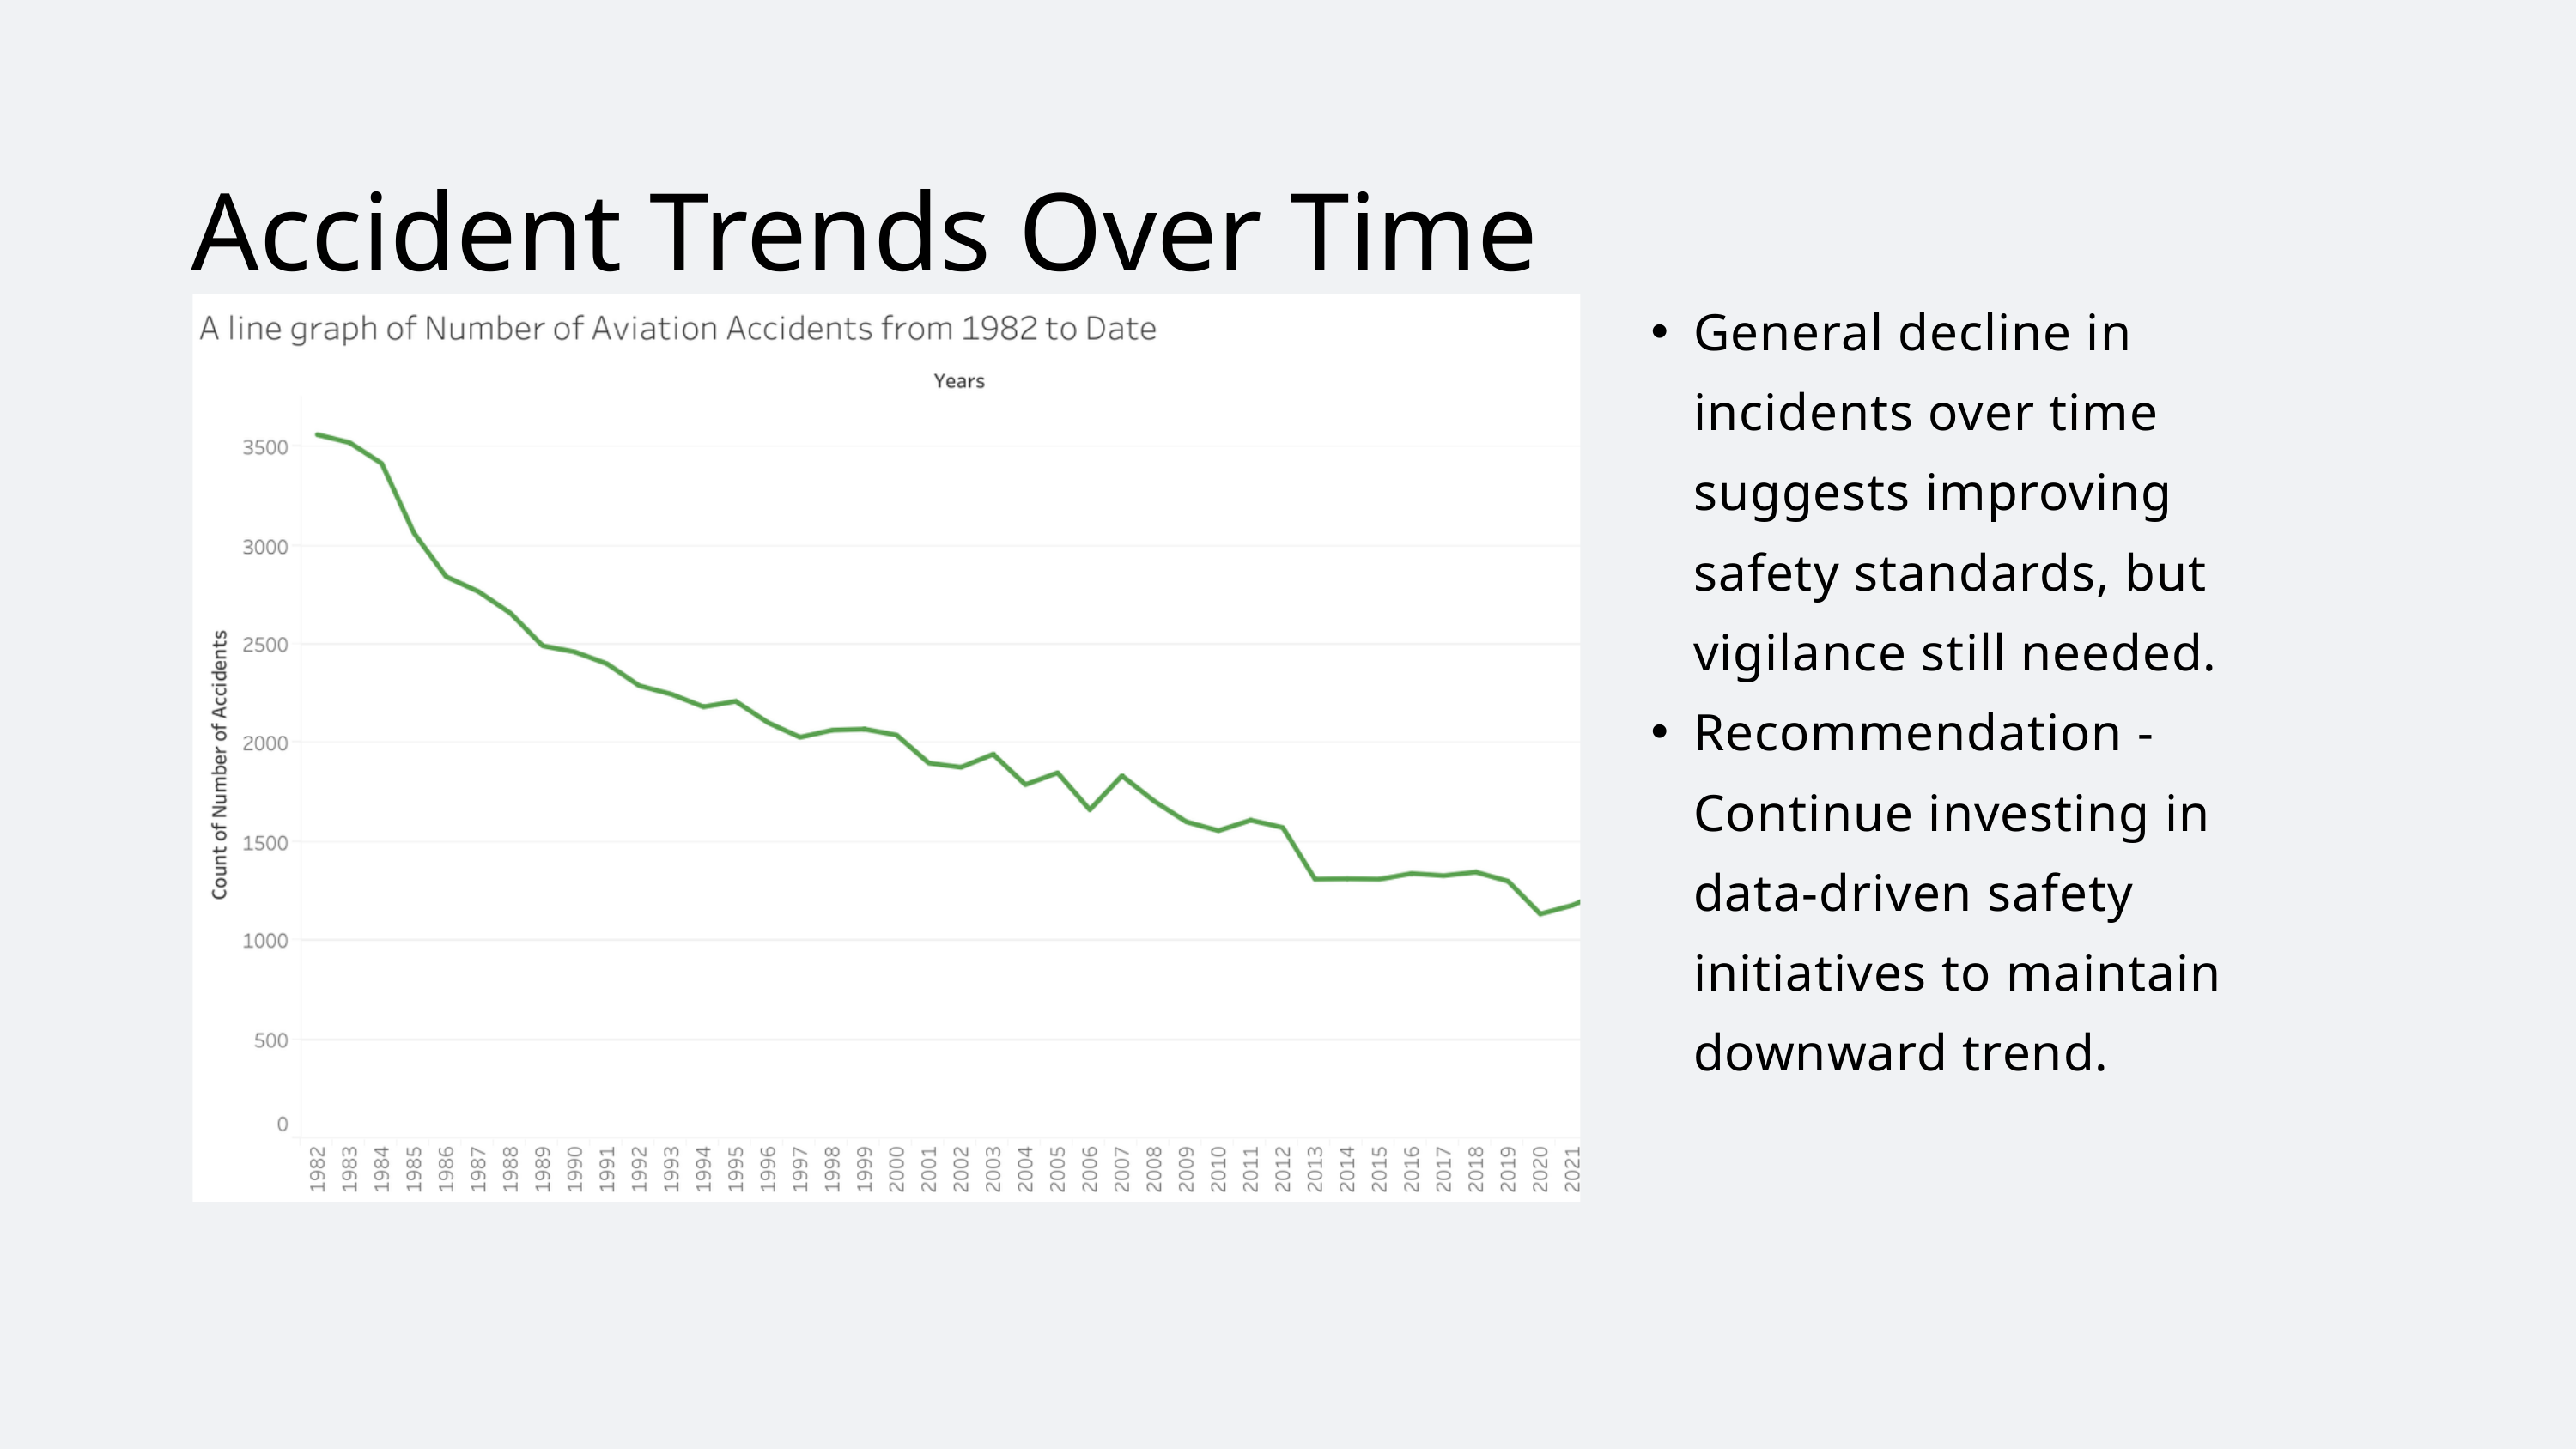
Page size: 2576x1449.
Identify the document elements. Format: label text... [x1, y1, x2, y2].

text_box Accident Trends Over Time [149, 163, 1581, 293]
text_box [192, 294, 1581, 1202]
text_box General decline in incidents over time suggests improving safety standards, but vigilance still needed. Recommendation - Continue investing in data-driven safety initiatives to maintain downward trend. [1608, 280, 2239, 1161]
